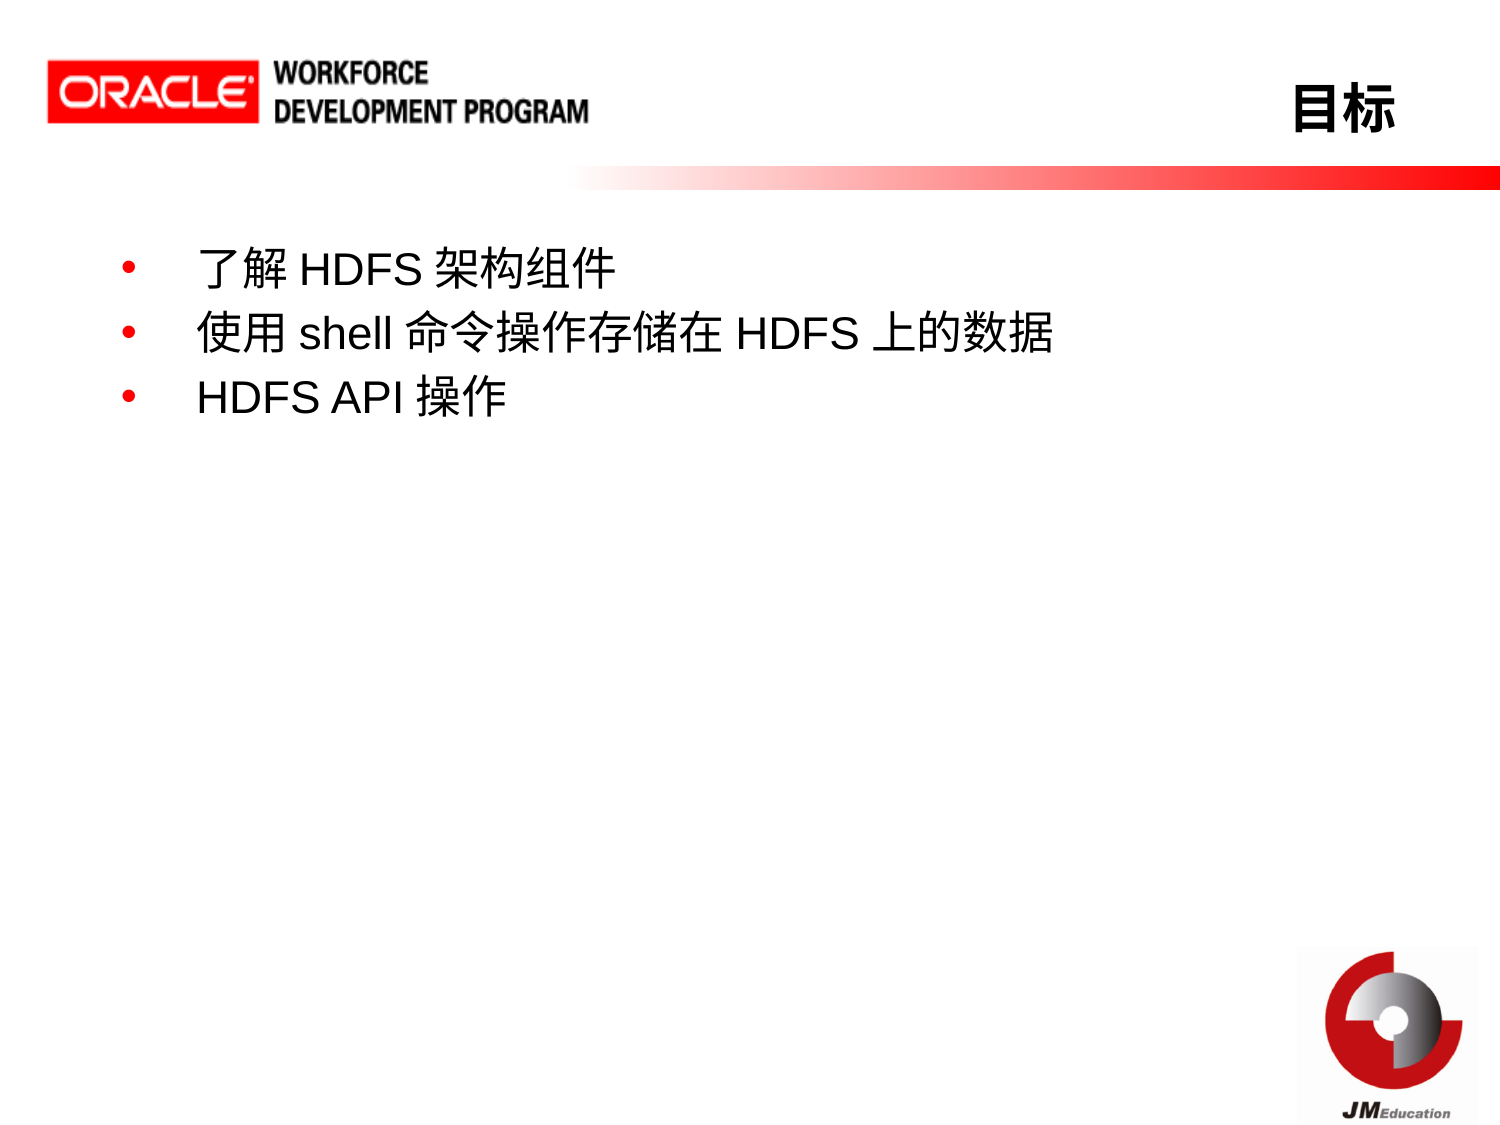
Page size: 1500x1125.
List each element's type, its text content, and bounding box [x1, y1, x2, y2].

list 了解HDFS架构组件 使用shell命令操作存储在HDFS上的数据 HDFS API操作 [99, 237, 1400, 431]
title 目标 [99, 71, 1400, 217]
picture [0, 0, 636, 186]
picture [1297, 947, 1478, 1125]
